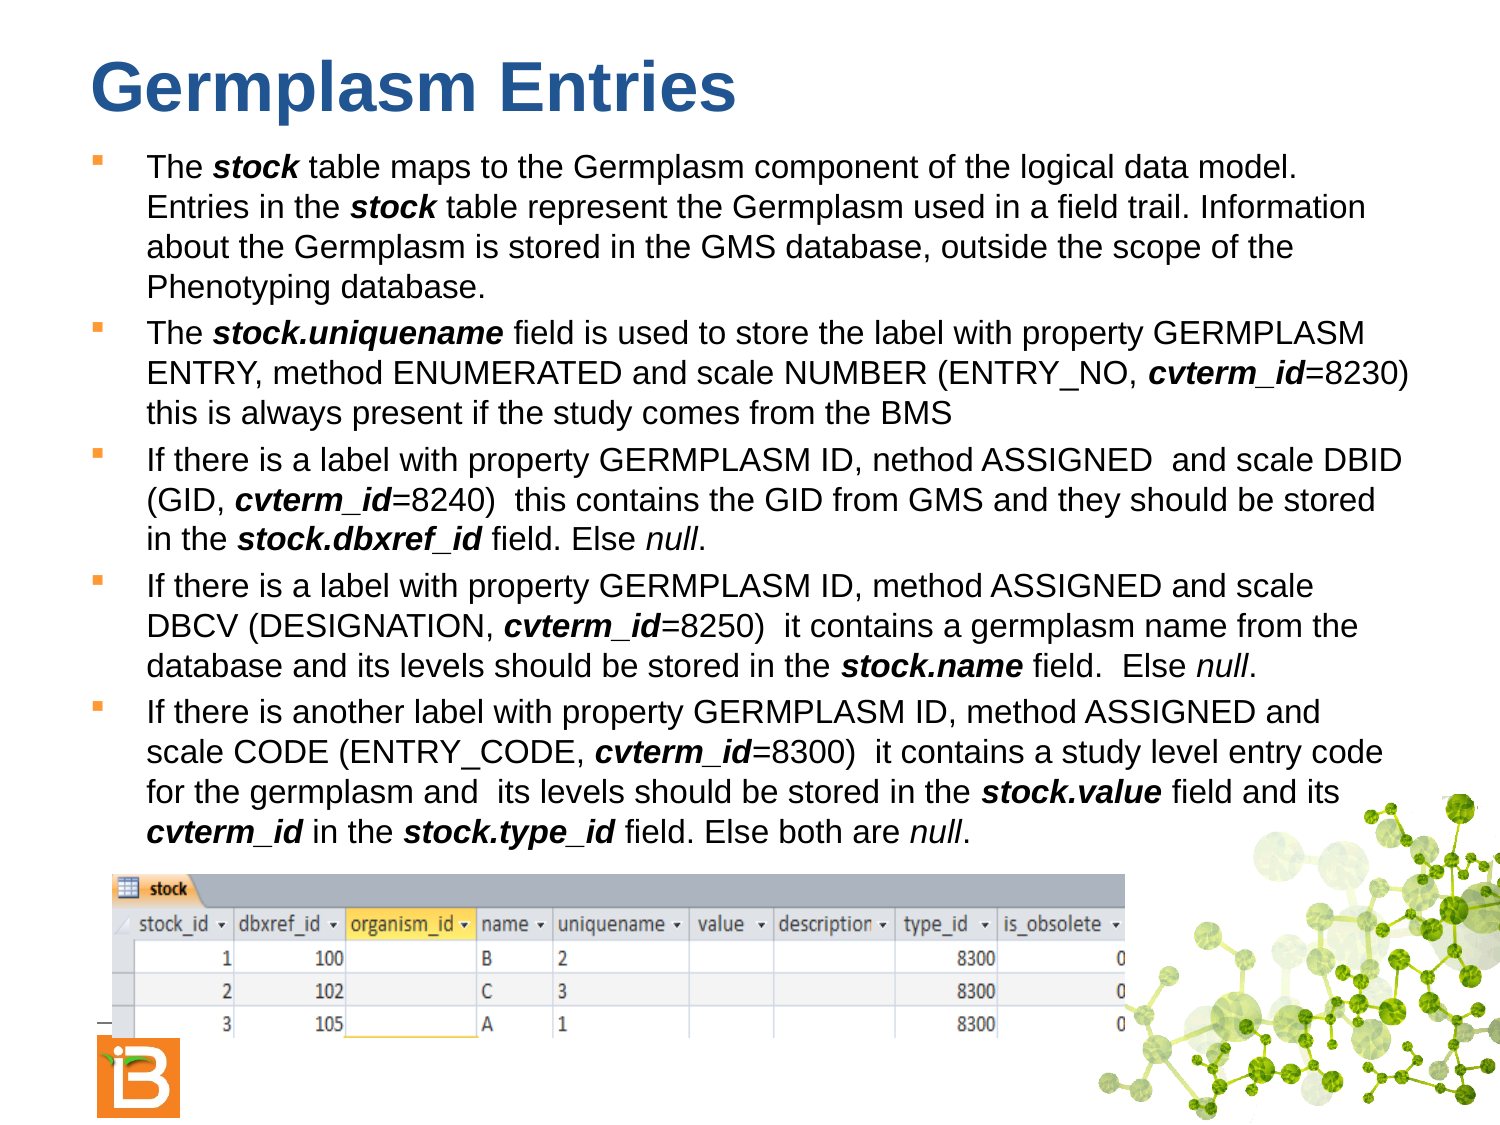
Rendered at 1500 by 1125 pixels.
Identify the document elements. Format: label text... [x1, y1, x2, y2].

list The stock table maps to the Germplasm component of the logical data model. Entries in the stock table represent the Germplasm used in a field trail. Information about the Germplasm is stored in the GMS database, outside the scope of the Phenotyping database. The stock.uniquename field is used to store the label with property GERMPLASM ENTRY, method ENUMERATED and scale NUMBER (ENTRY_NO, cvterm_id=8230) this is always present if the study comes from the BMS If there is a label with property GERMPLASM ID, nethod ASSIGNED and scale DBID (GID, cvterm_id=8240) this contains the GID from GMS and they should be stored in the stock.dbxref_id field. Else null. If there is a label with property GERMPLASM ID, method ASSIGNED and scale DBCV (DESIGNATION, cvterm_id=8250) it contains a germplasm name from the database and its levels should be stored in the stock.name field. Else null. If there is another label with property GERMPLASM ID, method ASSIGNED and scale CODE (ENTRY_CODE, cvterm_id=8300) it contains a study level entry code for the germplasm and its levels should be stored in the stock.value field and its cvterm_id in the stock.type_id field. Else both are null. [74, 137, 1426, 978]
picture [97, 770, 1500, 1125]
title Germplasm Entries [74, 24, 1426, 137]
